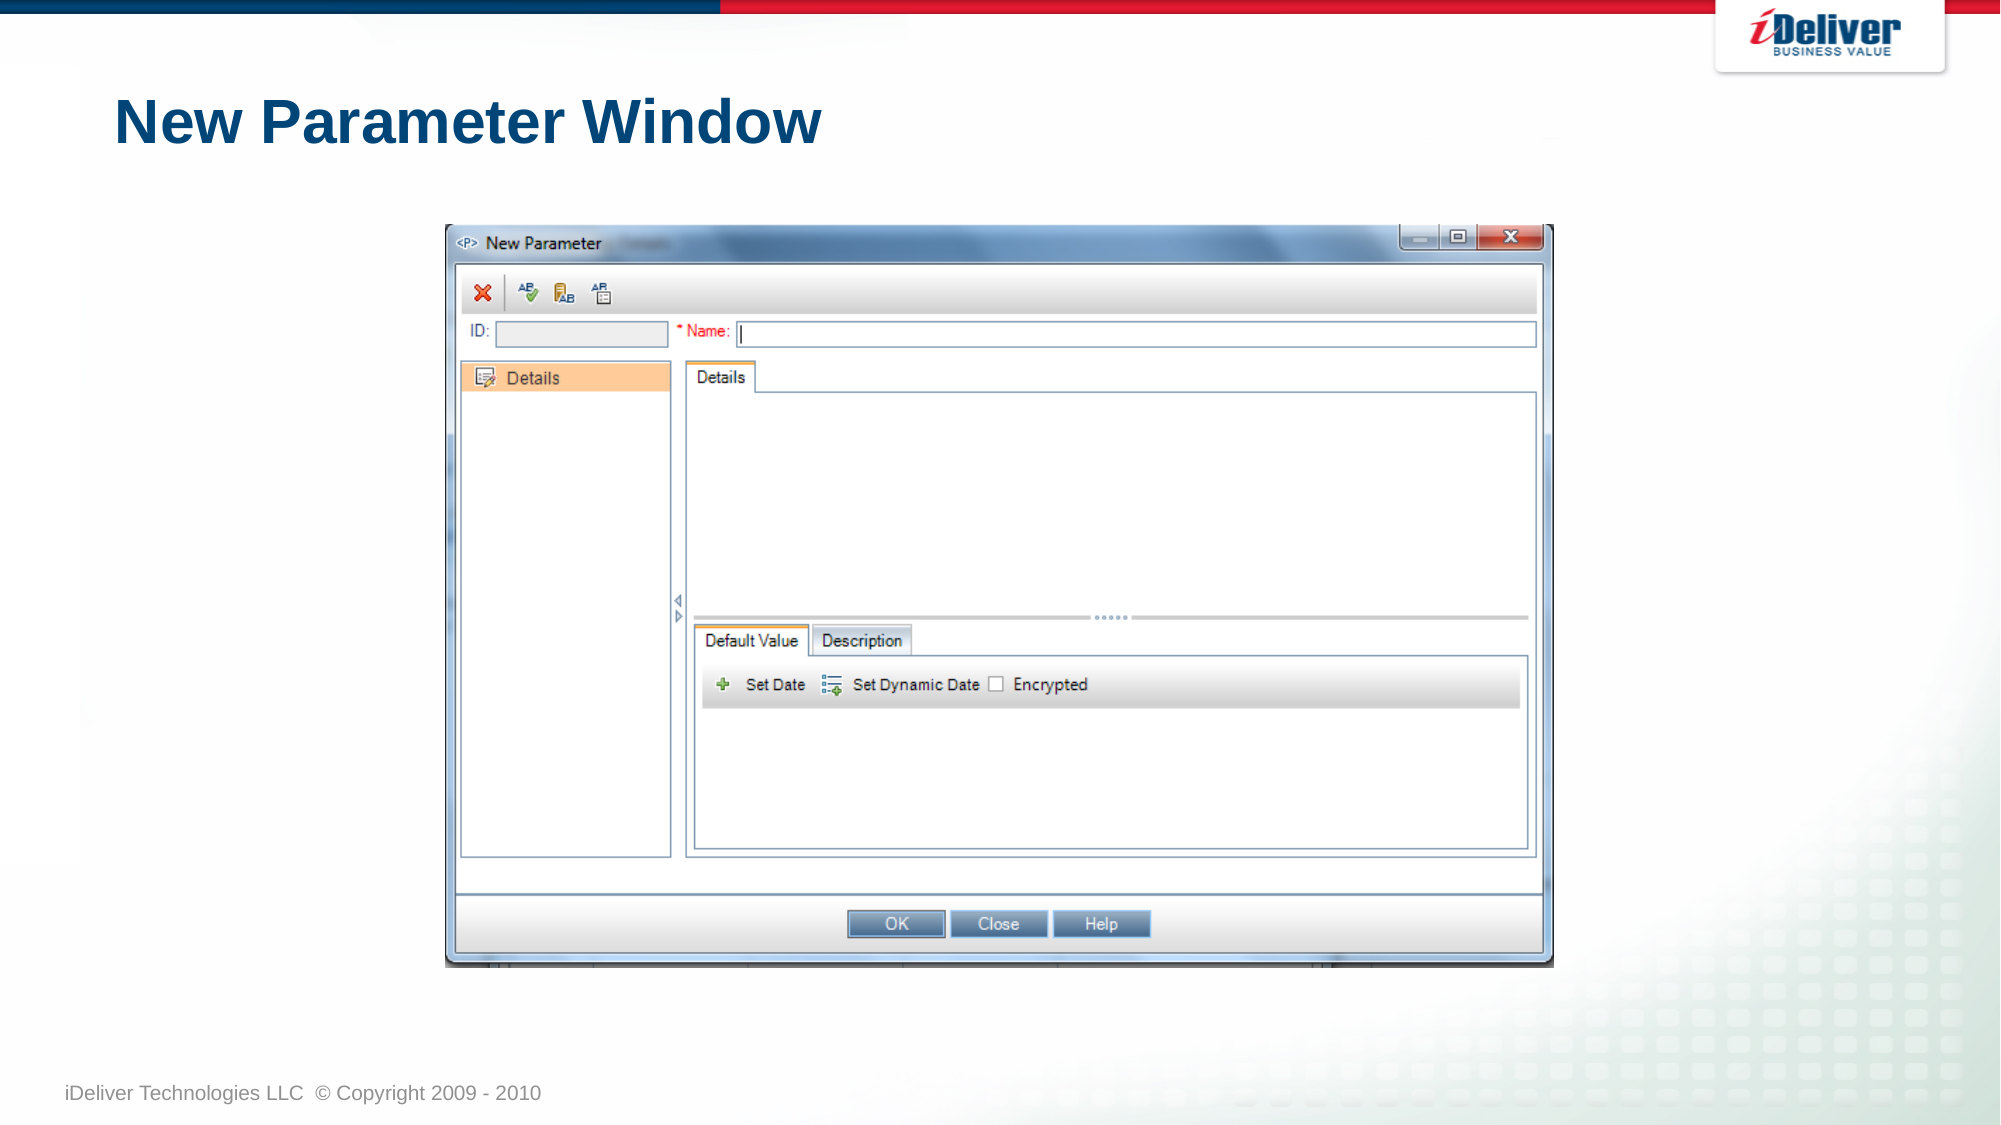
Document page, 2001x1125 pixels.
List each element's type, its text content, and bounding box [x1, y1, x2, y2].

title New Parameter Window [99, 24, 1901, 213]
picture [0, 0, 2001, 1125]
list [445, 224, 1555, 968]
